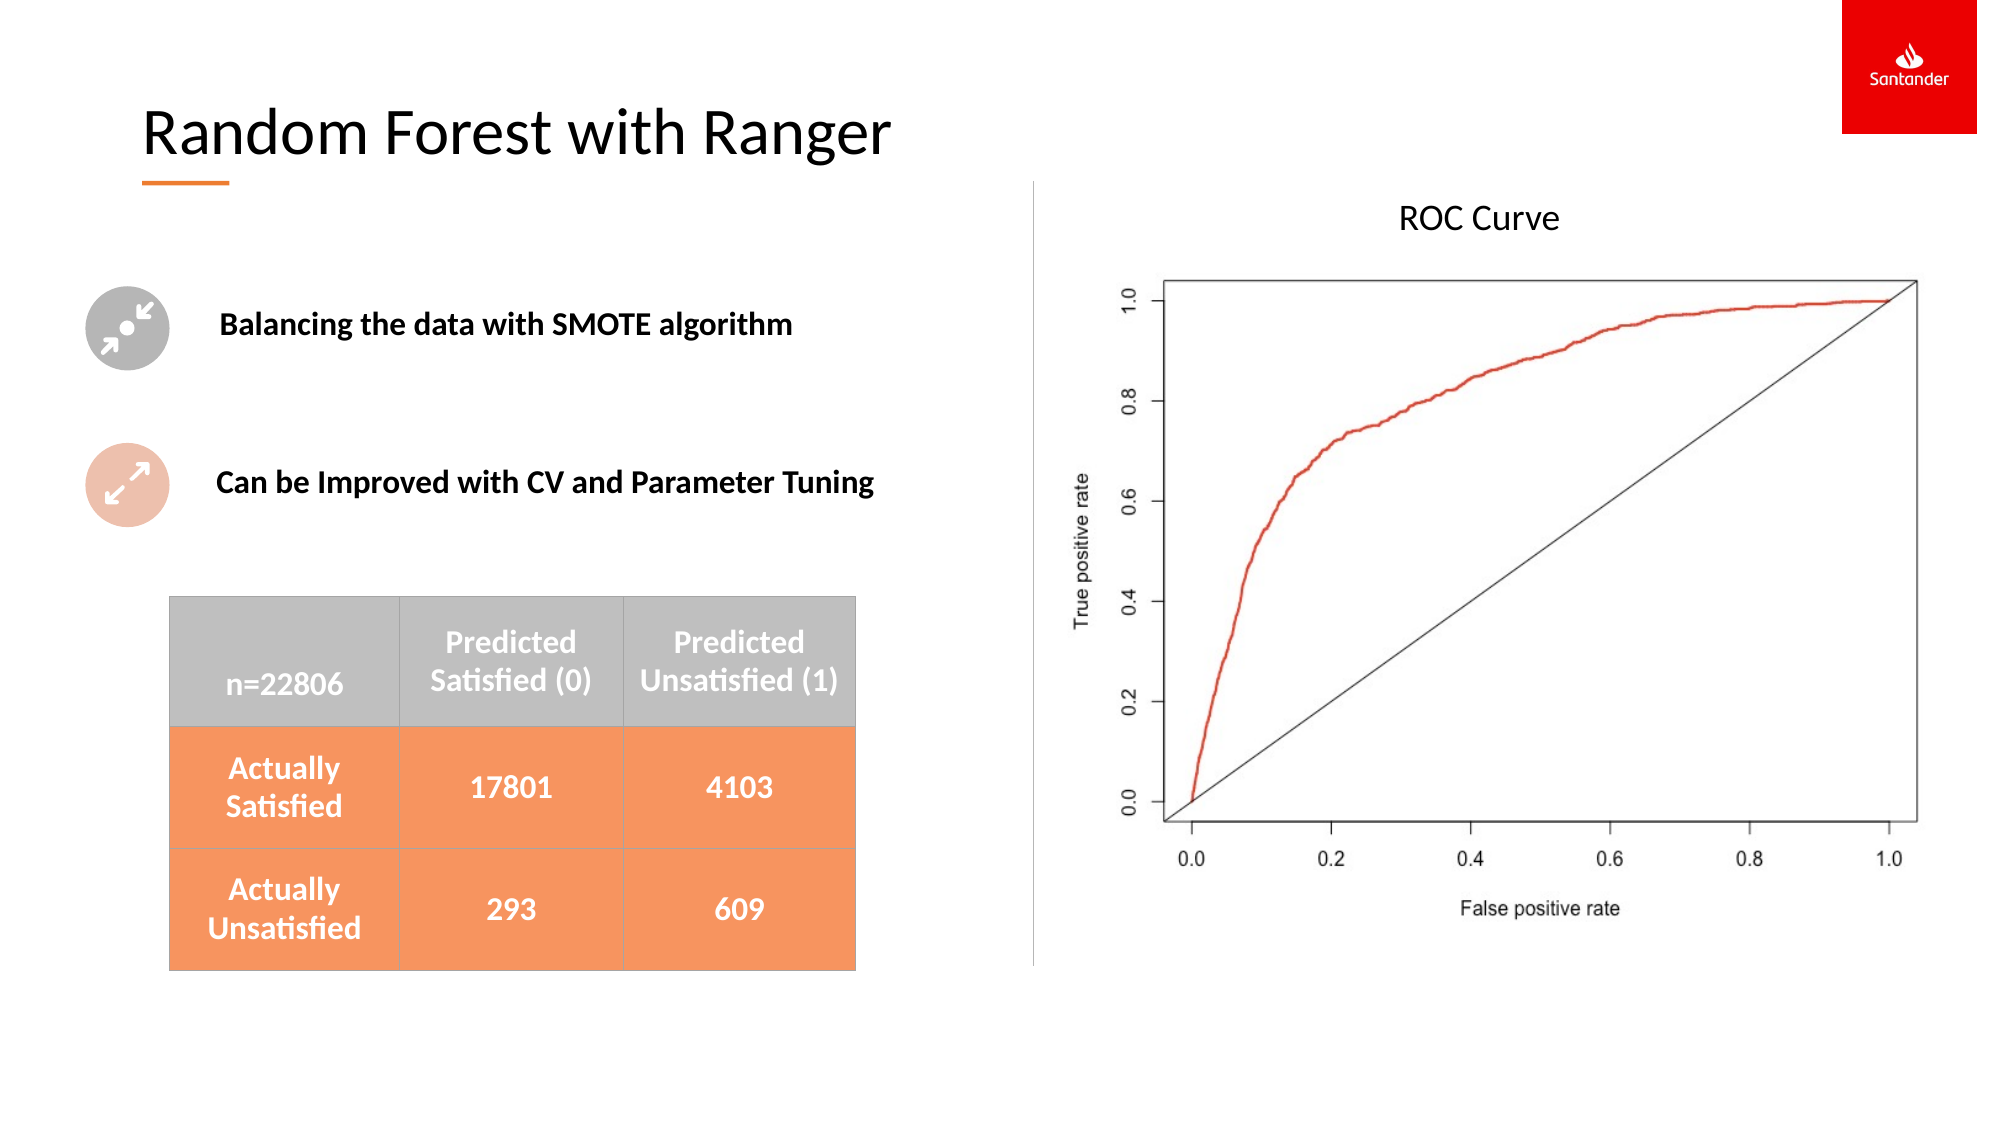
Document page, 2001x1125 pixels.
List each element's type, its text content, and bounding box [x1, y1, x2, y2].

table_cell 4103 [624, 727, 855, 848]
text_box [105, 485, 125, 505]
table_cell 609 [624, 849, 855, 970]
table_cell Actually Unsatisfied [170, 849, 399, 970]
text_box ROC Curve [1384, 185, 1839, 246]
table_header n=22806 [170, 597, 399, 726]
text_box [141, 180, 230, 186]
text_box [84, 441, 171, 529]
text_box Balancing the data with SMOTE algorithm [219, 301, 802, 417]
table_header Predicted Unsatisfied (1) [624, 597, 855, 726]
text_box [129, 462, 150, 481]
text_box [100, 337, 119, 355]
text_box [136, 301, 154, 320]
text_box Can be Improved with CV and Parameter Tuning [216, 460, 939, 501]
picture [1842, 0, 1977, 134]
table_cell Actually Satisfied [170, 727, 399, 848]
text_box [84, 285, 171, 372]
table_cell 17801 [400, 727, 623, 848]
picture [1067, 257, 1967, 946]
table_cell 293 [400, 849, 623, 970]
text_box Random Forest with Ranger [142, 87, 909, 168]
text_box [119, 320, 135, 336]
table_header Predicted Satisfied (0) [400, 597, 623, 726]
